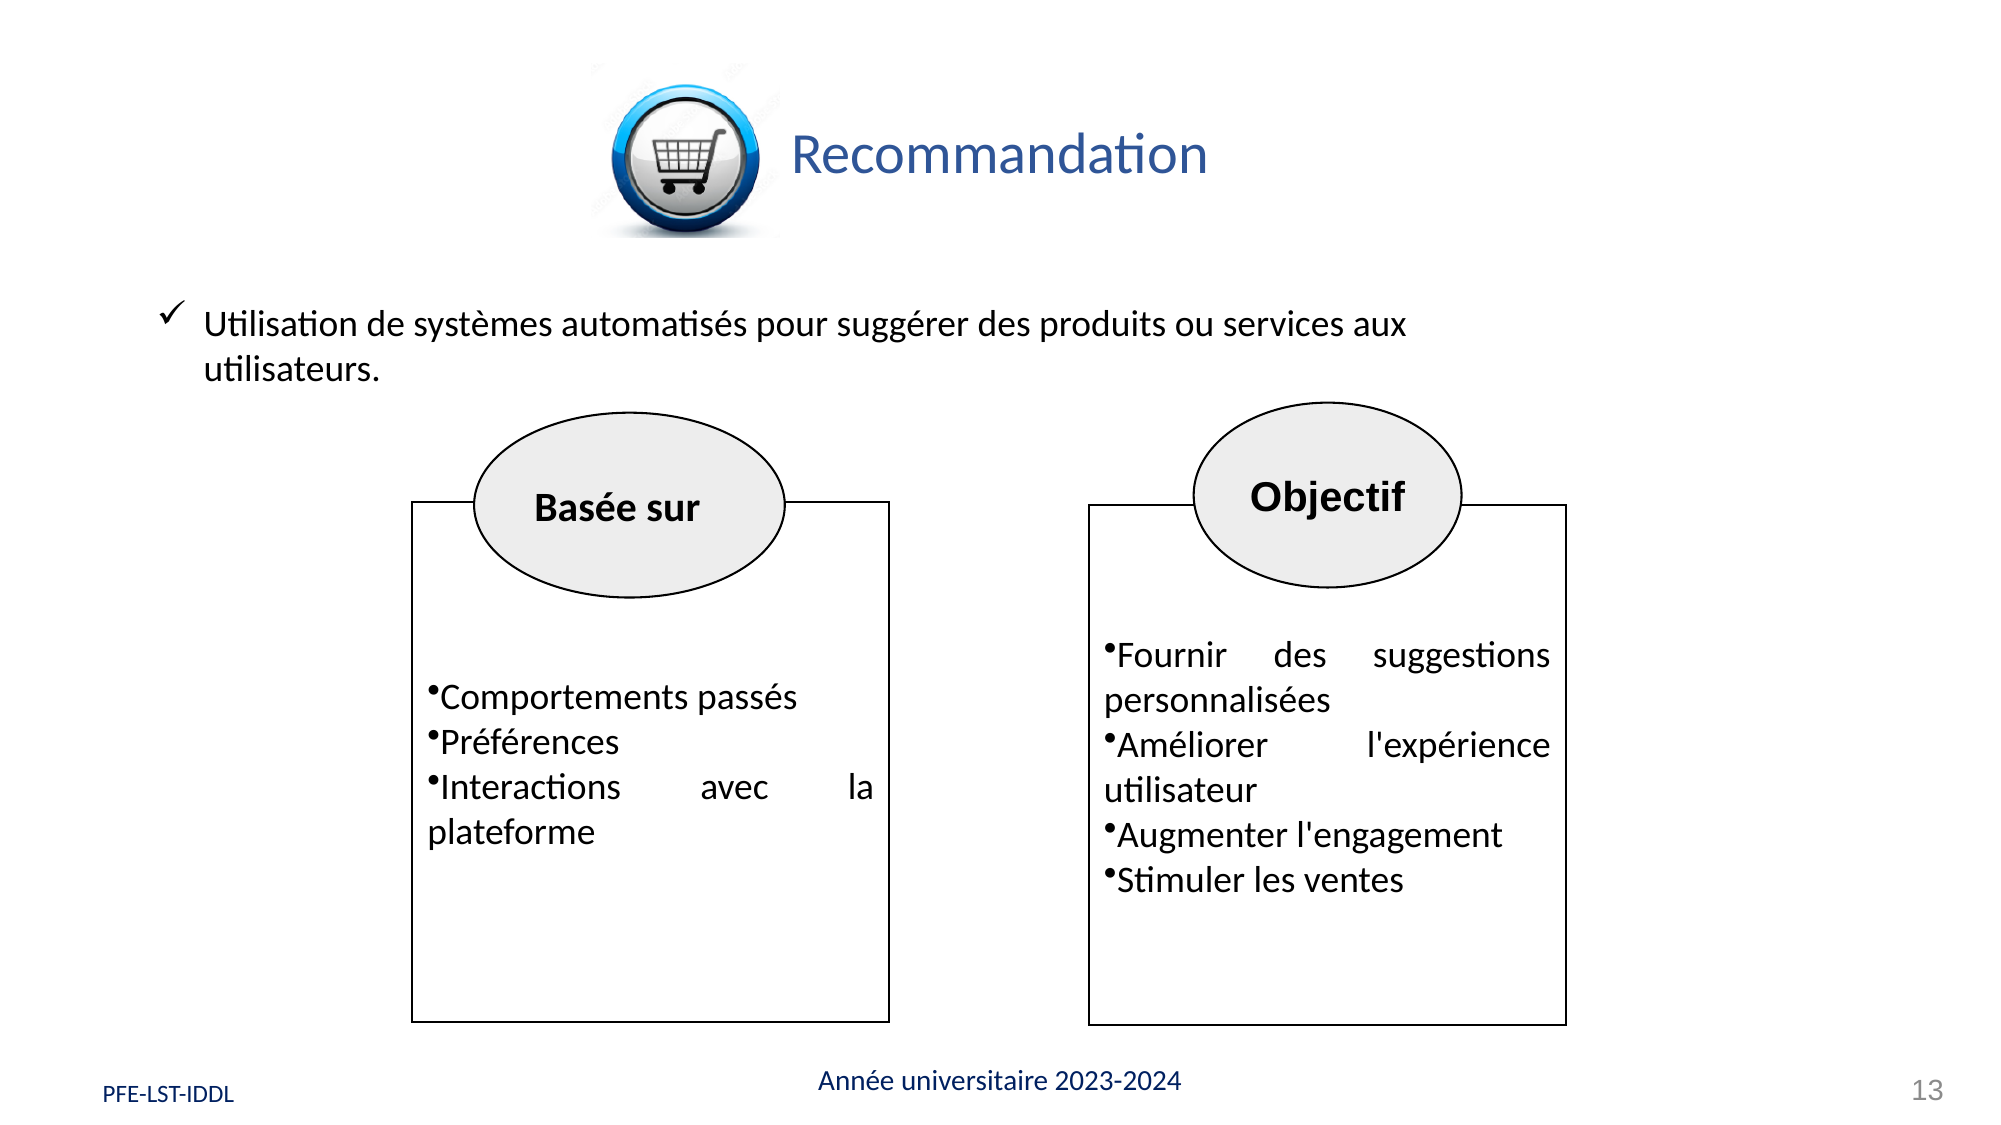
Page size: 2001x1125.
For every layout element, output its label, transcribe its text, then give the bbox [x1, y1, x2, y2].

slide_number 13 [1609, 1058, 1959, 1119]
text_box PFE-LST-IDDL [82, 1072, 1583, 1113]
text_box Objectif [1192, 401, 1463, 589]
text_box Fournir des suggestions personnalisées Améliorer l'expérience utilisateur Augmenter l'engagement Stimuler les ventes [1088, 504, 1567, 1026]
text_box Basée sur [473, 411, 786, 599]
text_box Année universitaire 2023-2024 [500, 1054, 1500, 1104]
text_box Utilisation de systèmes automatisés pour suggérer des produits ou services aux utilisateurs. [141, 291, 1468, 396]
picture [591, 63, 780, 238]
text_box Recommandation [780, 107, 1409, 193]
text_box Comportements passés Préférences Interactions avec la plateforme [411, 501, 890, 1023]
